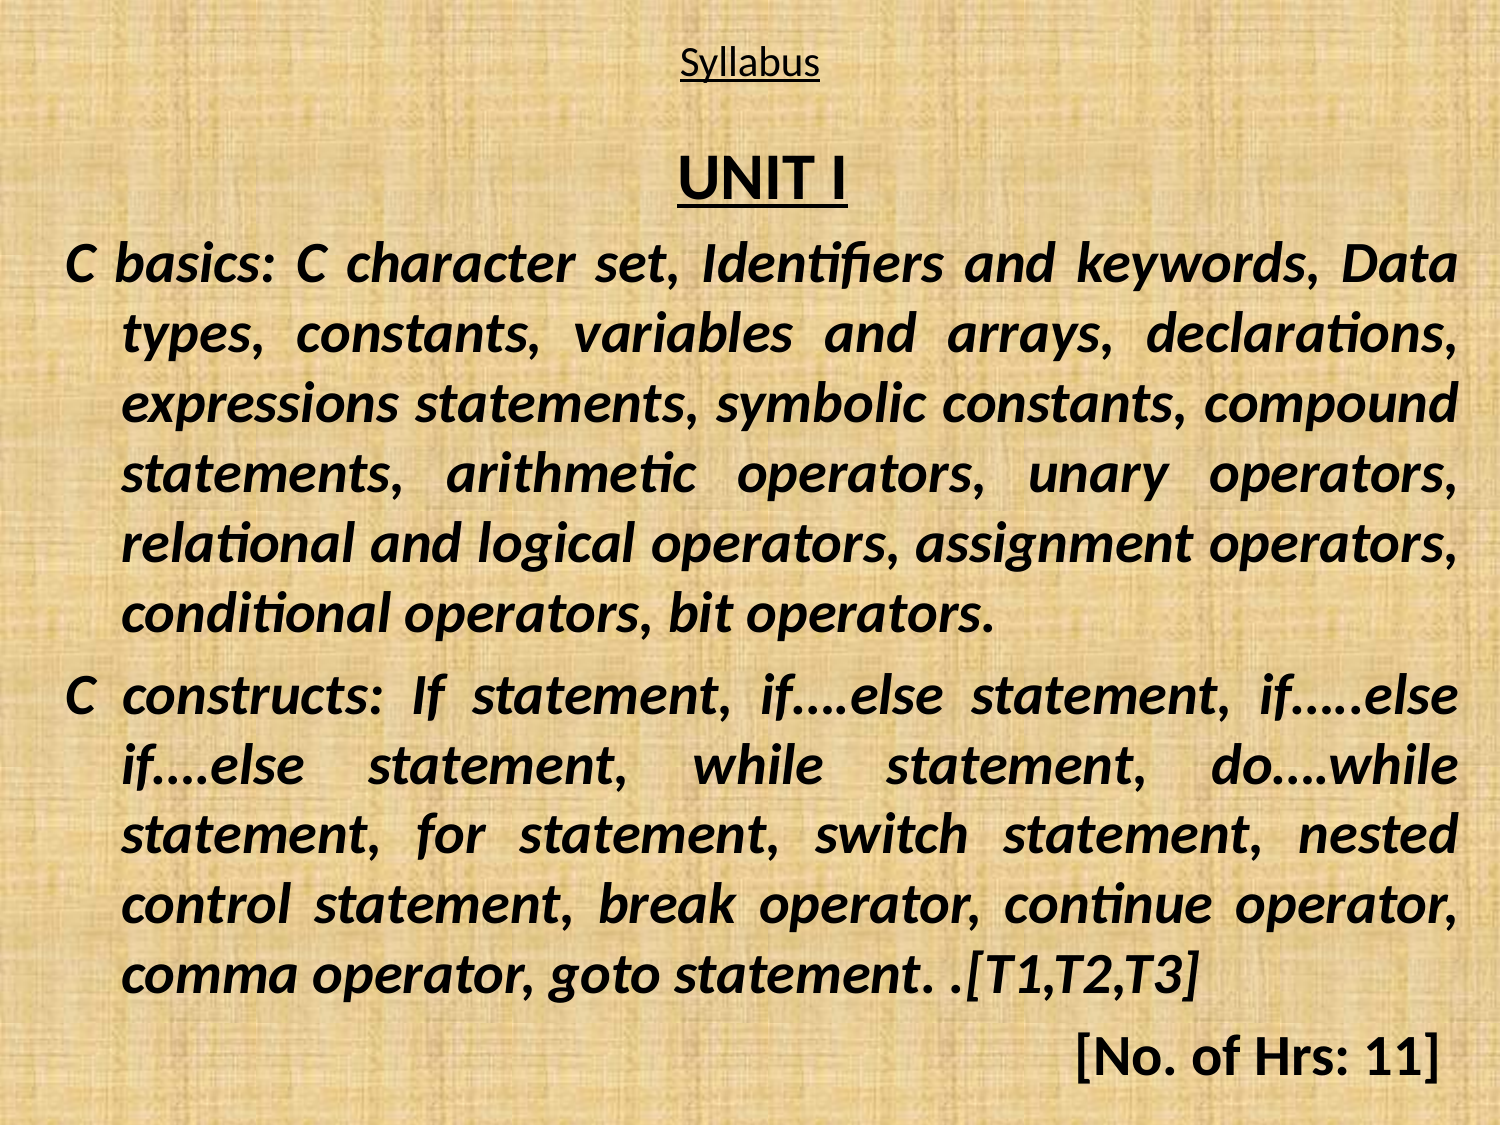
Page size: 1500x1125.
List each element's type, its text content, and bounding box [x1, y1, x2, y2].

list UNIT I C basics: C character set, Identifiers and keywords, Data types, constants, variables and arrays, declarations, expressions statements, symbolic constants, compound statements, arithmetic operators, unary operators, relational and logical operators, assignment operators, conditional operators, bit operators. C constructs: If statement, if….else statement, if…..else if….else statement, while statement, do….while statement, for statement, switch statement, nested control statement, break operator, continue operator, comma operator, goto statement. .[T1,T2,T3] [No. of Hrs: 11] [50, 125, 1475, 1100]
title Syllabus [287, 24, 1213, 93]
picture [0, 0, 1500, 1125]
